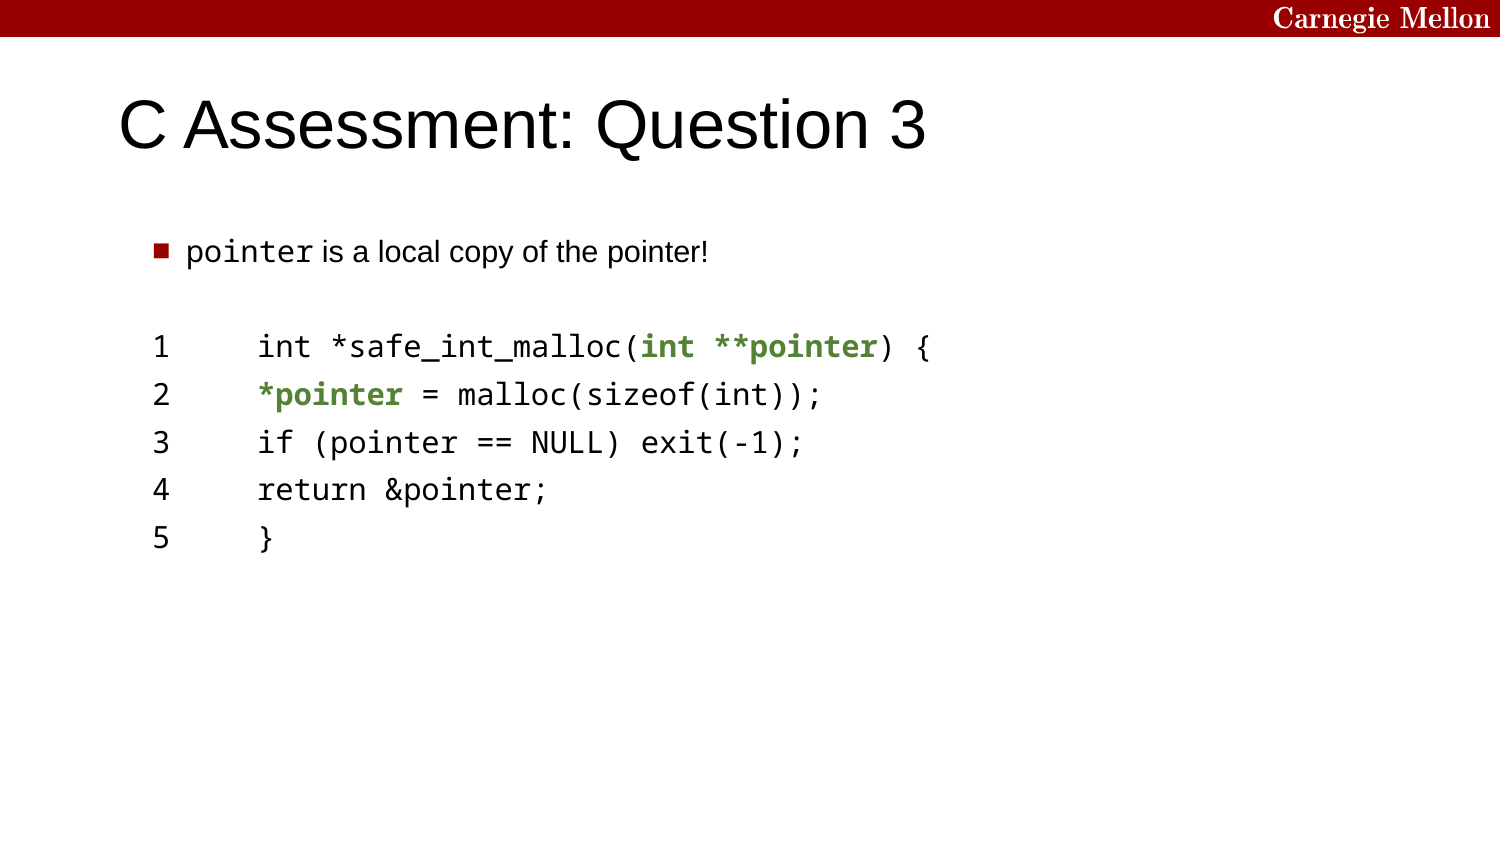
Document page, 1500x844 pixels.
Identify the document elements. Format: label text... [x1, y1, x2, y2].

title C Assessment: Question 3 [103, 44, 1397, 208]
list pointer is a local copy of the pointer! 1 int *safe_int_malloc(int **pointer) { 2 *pointer = malloc(sizeof(int)); 3 if (pointer == NULL) exit(-1); 4 return &pointer; 5 } [103, 224, 1430, 566]
picture [0, 0, 1500, 844]
